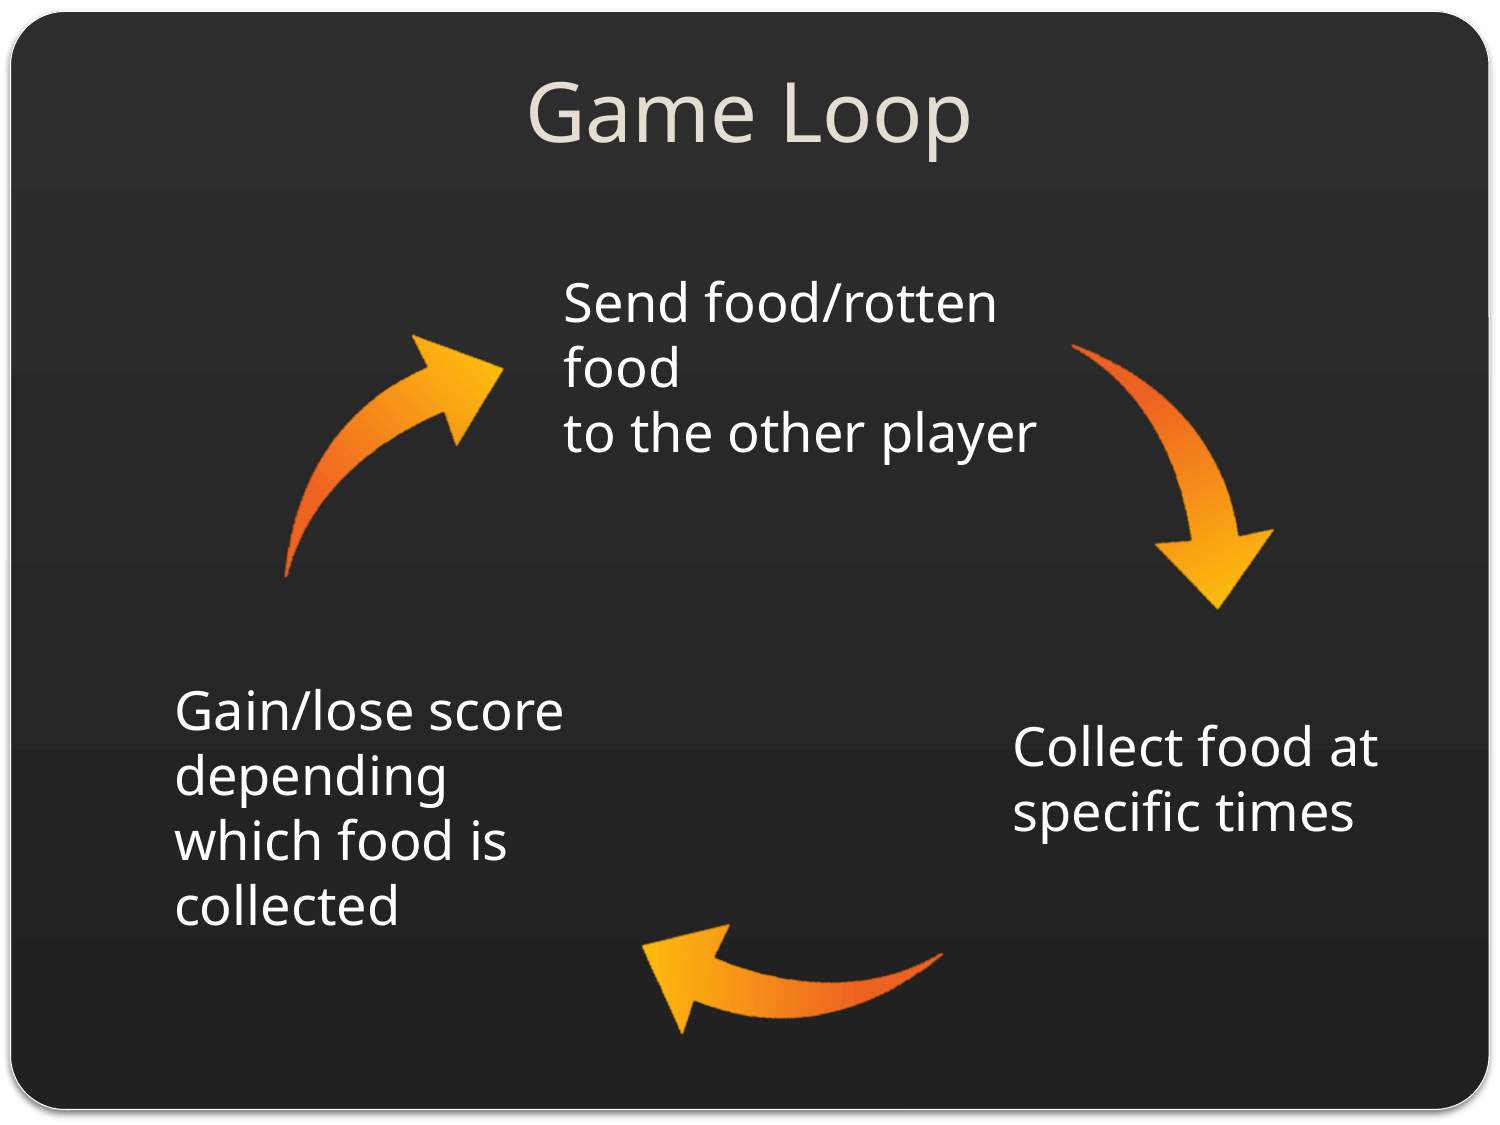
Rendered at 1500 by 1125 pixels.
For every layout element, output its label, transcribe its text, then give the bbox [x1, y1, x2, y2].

picture [252, 320, 535, 623]
title Game Loop [0, 0, 1500, 175]
text_box Gain/lose score depending which food is collected [159, 668, 626, 944]
text_box Collect food at specific times [998, 704, 1448, 850]
picture [979, 332, 1313, 620]
picture [622, 788, 963, 1115]
text_box Send food/rotten food to the other player [549, 260, 1105, 471]
